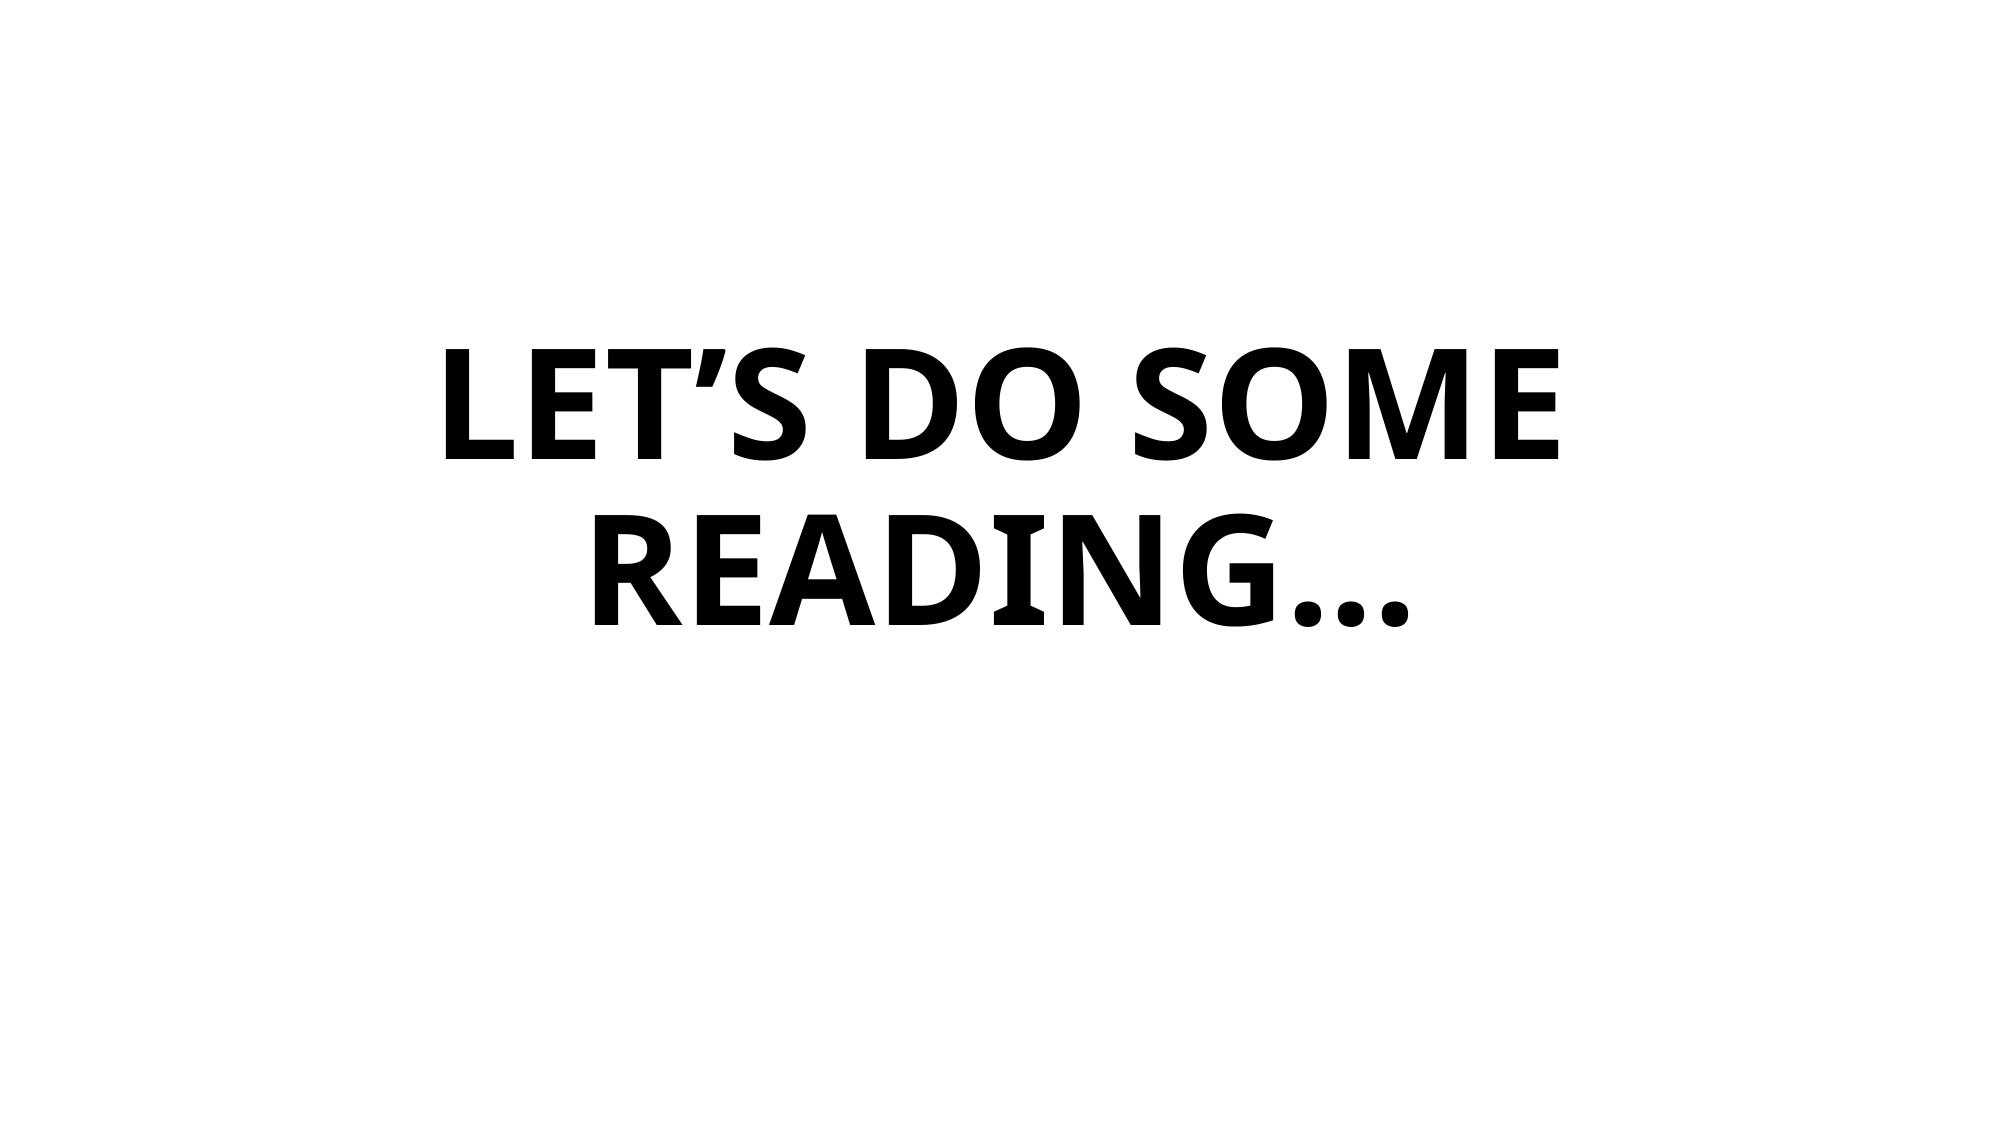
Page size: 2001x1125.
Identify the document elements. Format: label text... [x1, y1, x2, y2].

title LET’S DO SOME READING... [137, 317, 1863, 668]
